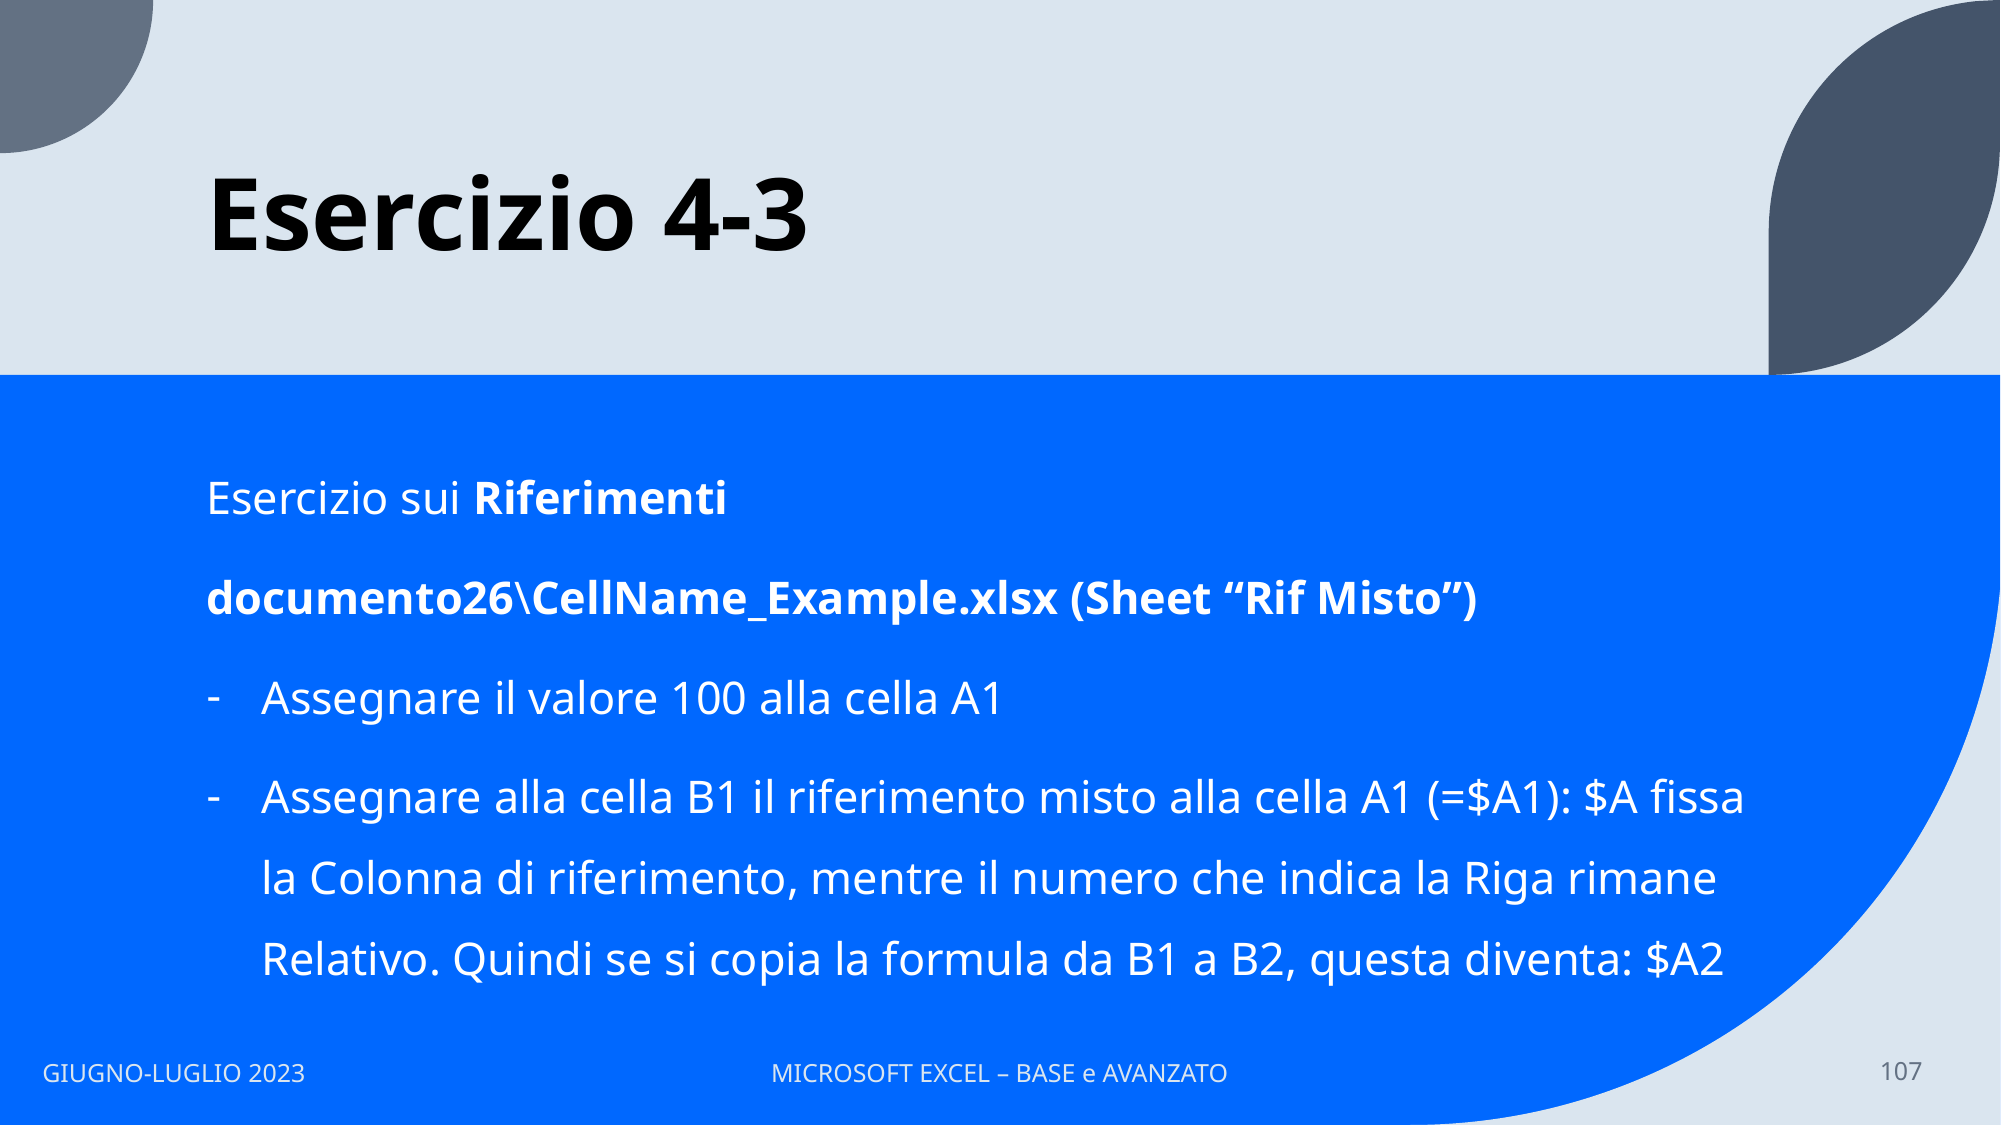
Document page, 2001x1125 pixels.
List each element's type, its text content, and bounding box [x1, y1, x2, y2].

list Esercizio sui Riferimenti documento26\CellName_Example.xlsx (Sheet “Rif Misto”) Assegnare il valore 100 alla cella A1 Assegnare alla cella B1 il riferimento misto alla cella A1 (=$A1): $A fissa la Colonna di riferimento, mentre il numero che indica la Riga rimane Relativo. Quindi se si copia la formula da B1 a B2, questa diventa: $A2 [191, 435, 1796, 999]
footer MICROSOFT EXCEL – BASE e AVANZATO [662, 1042, 1338, 1103]
title Esercizio 4-3 [191, 62, 1796, 280]
slide_number GIUGNO-LUGLIO 2023 [27, 1042, 478, 1103]
slide_number 107 [1674, 1042, 1938, 1103]
